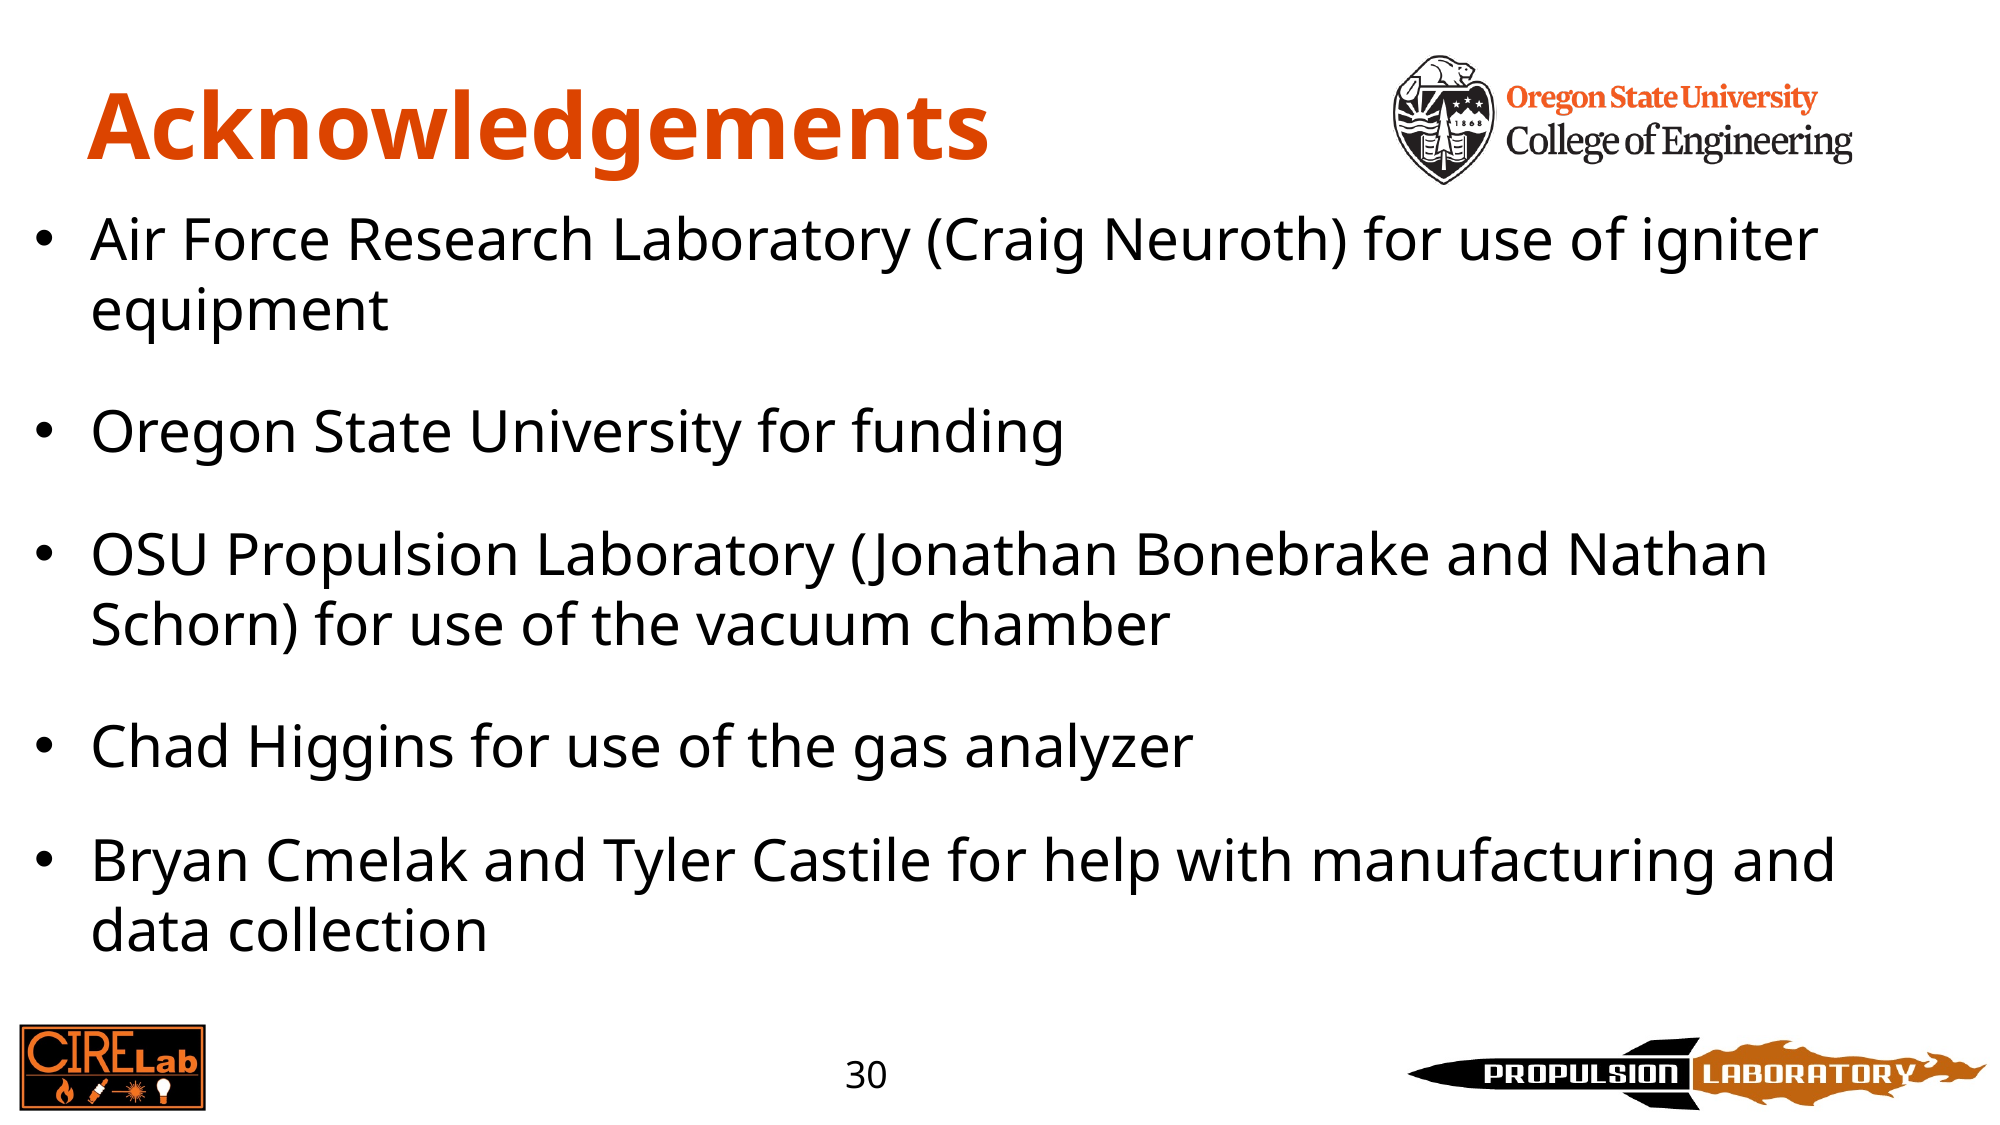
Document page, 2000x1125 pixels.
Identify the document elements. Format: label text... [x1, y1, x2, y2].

picture [19, 1024, 206, 1111]
list Air Force Research Laboratory (Craig Neuroth) for use of igniter equipment Oregon State University for funding OSU Propulsion Laboratory (Jonathan Bonebrake and Nathan Schorn) for use of the vacuum chamber Chad Higgins for use of the gas analyzer Bryan Cmelak and Tyler Castile for help with manufacturing and data collection [19, 194, 1979, 1025]
title Acknowledgements [72, 60, 1379, 194]
footer 30 [549, 1043, 1183, 1104]
picture [1401, 1034, 1990, 1112]
